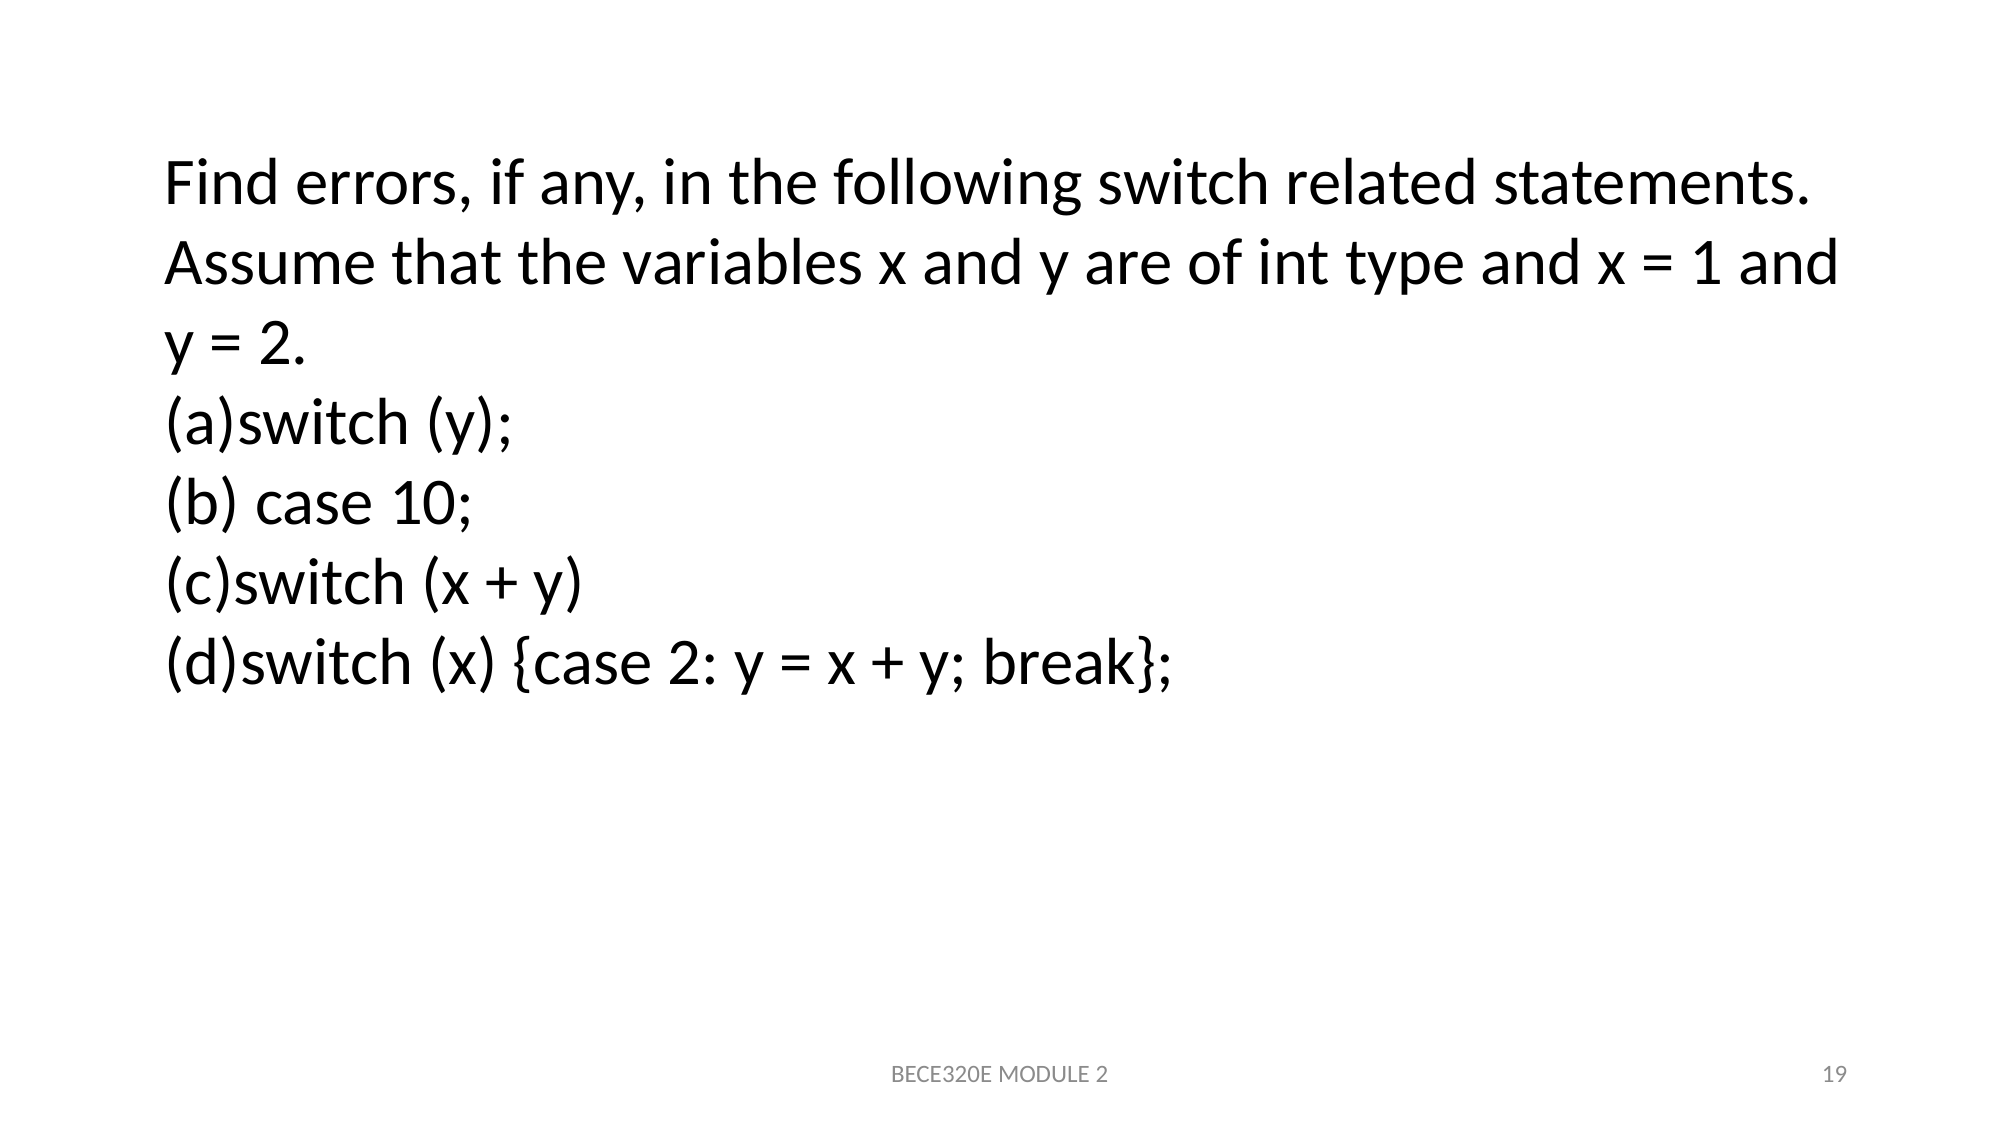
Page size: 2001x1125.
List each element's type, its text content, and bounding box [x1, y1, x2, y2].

footer BECE320E MODULE 2 [662, 1042, 1338, 1103]
slide_number 19 [1412, 1042, 1863, 1103]
text_box Find errors, if any, in the following switch related statements. Assume that the variables x and y are of int type and x = 1 and y = 2. switch (y); case 10; switch (x + y) switch (x) {case 2: y = x + y; break}; [149, 130, 1863, 706]
